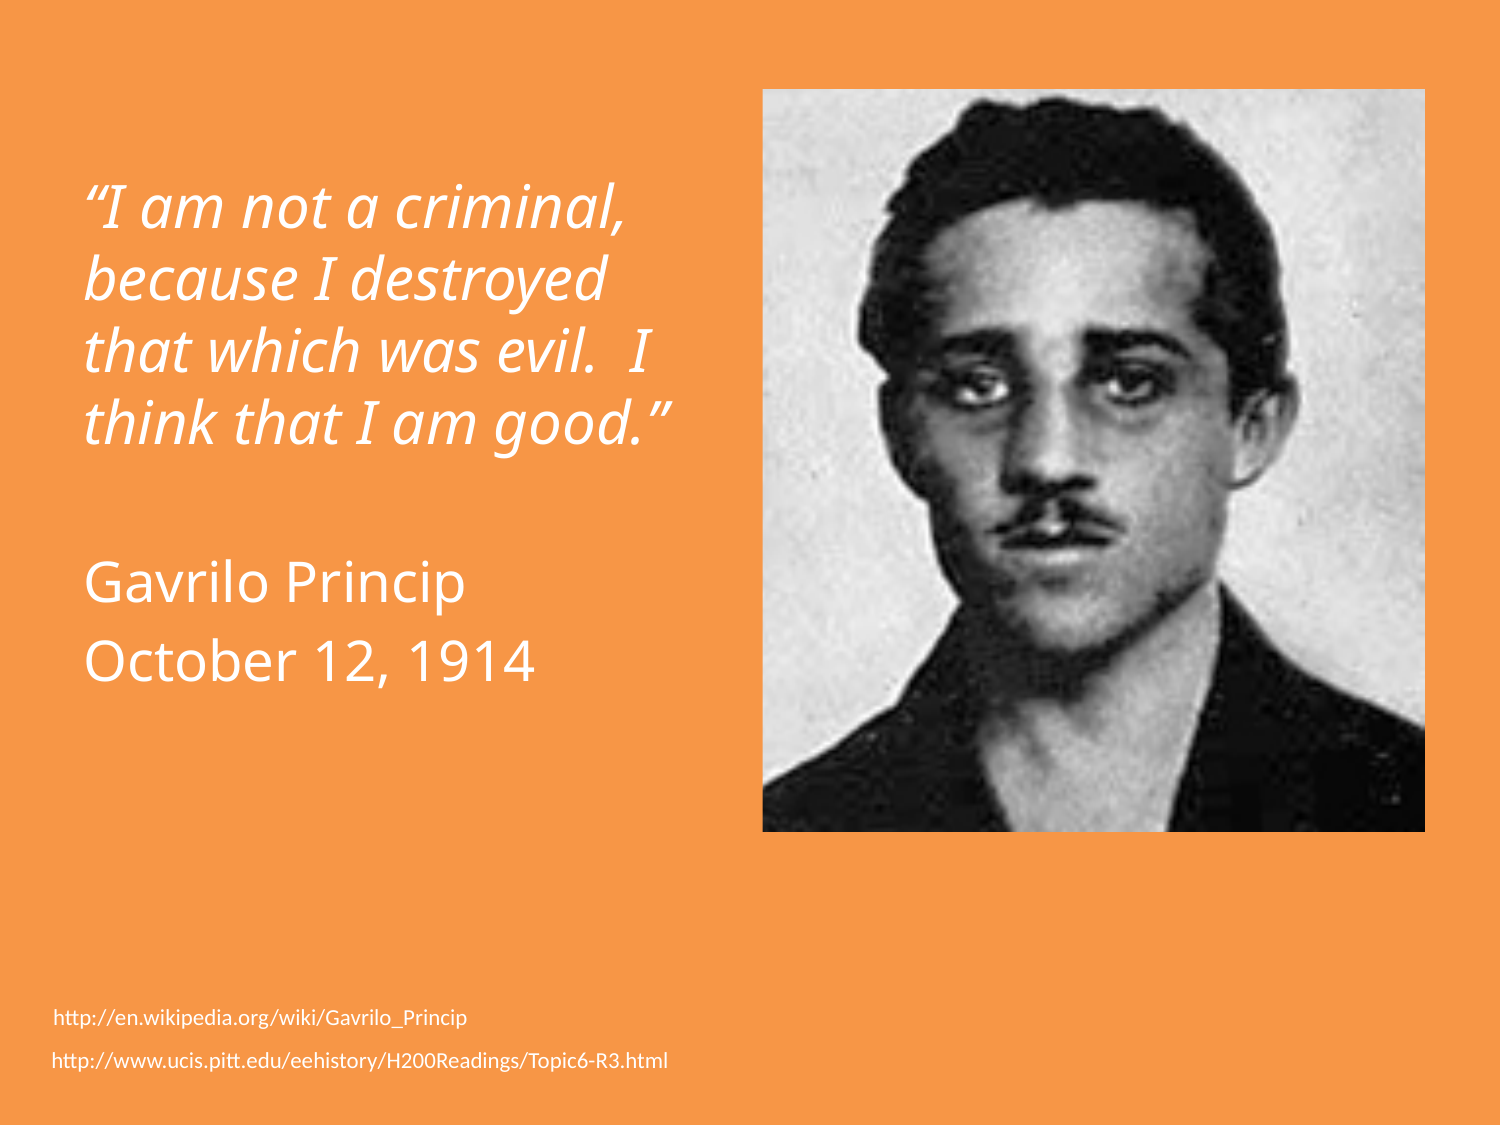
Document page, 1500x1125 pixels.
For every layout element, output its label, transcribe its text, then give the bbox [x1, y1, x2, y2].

list “I am not a criminal, because I destroyed that which was evil. I think that I am good.” Gavrilo Princip October 12, 1914 [68, 160, 731, 708]
text_box http://www.ucis.pitt.edu/eehistory/H200Readings/Topic6-R3.html [36, 1037, 763, 1081]
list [762, 88, 1426, 832]
text_box http://en.wikipedia.org/wiki/Gavrilo_Princip [38, 994, 483, 1037]
